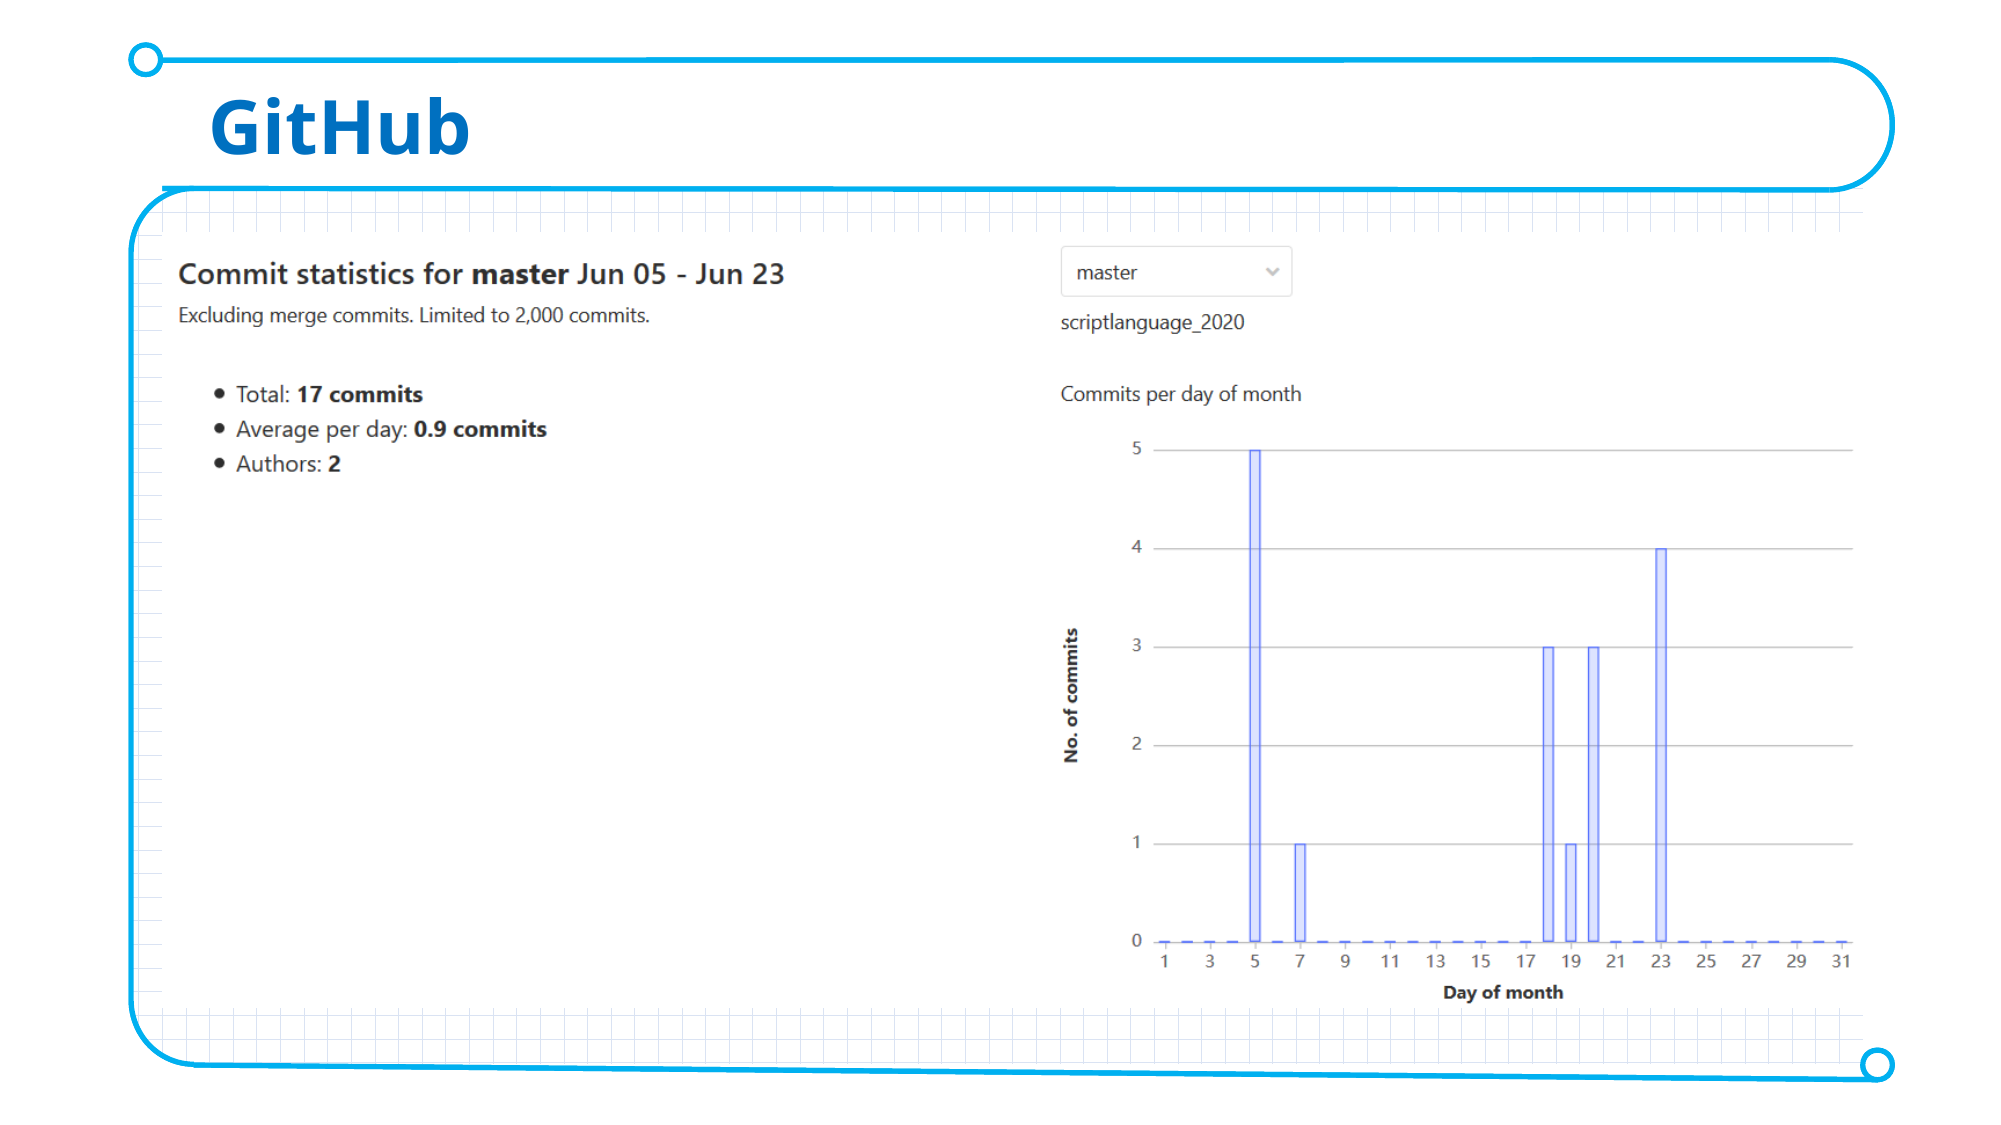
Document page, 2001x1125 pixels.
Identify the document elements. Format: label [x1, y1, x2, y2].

picture [162, 232, 1895, 1008]
text_box [131, 44, 1893, 1080]
